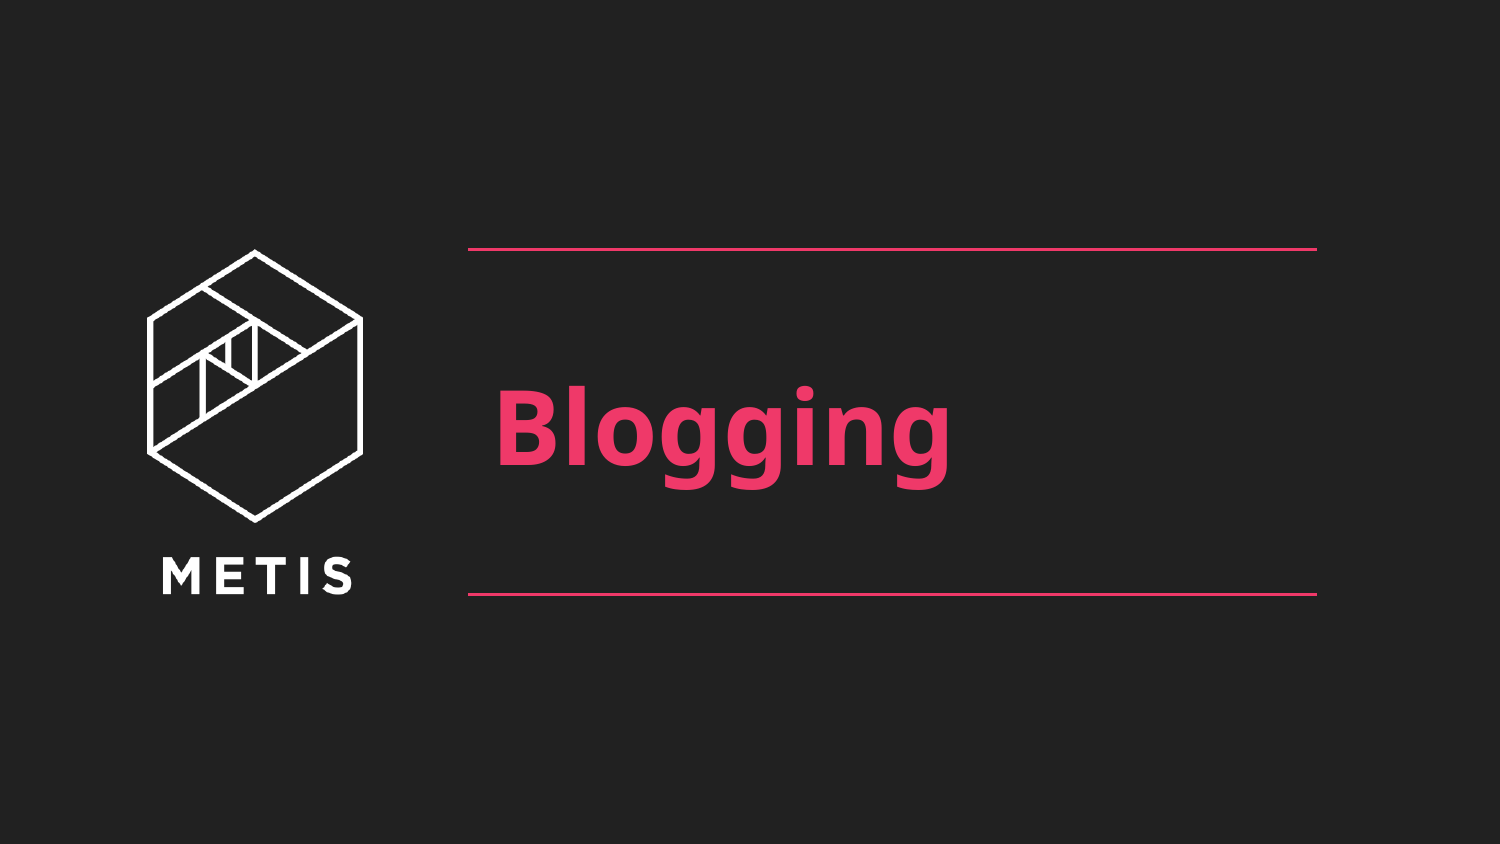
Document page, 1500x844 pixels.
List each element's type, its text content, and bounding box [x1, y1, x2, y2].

title Blogging [476, 293, 1303, 555]
picture [146, 249, 363, 595]
